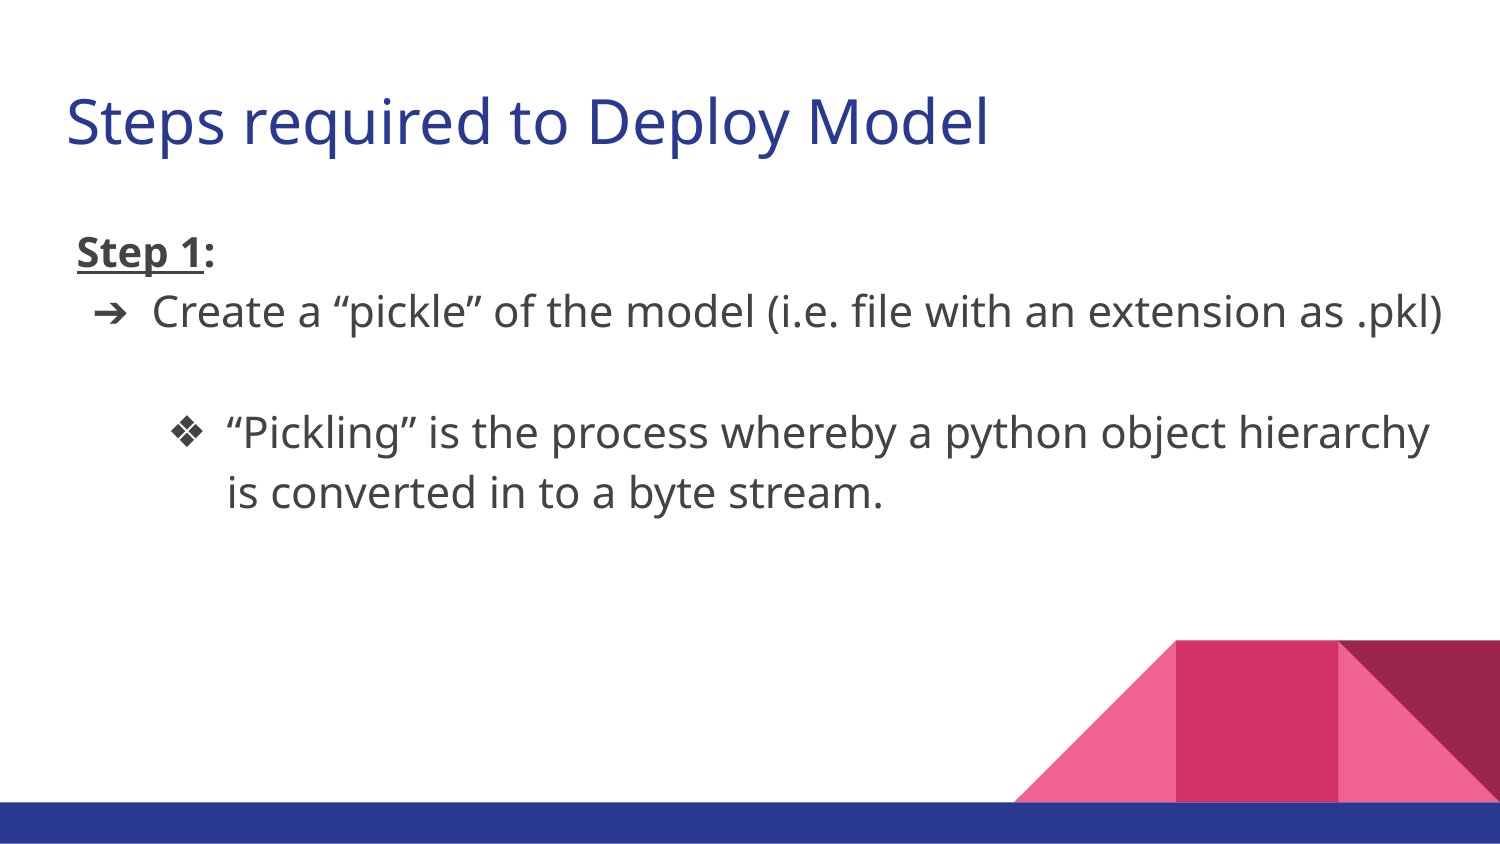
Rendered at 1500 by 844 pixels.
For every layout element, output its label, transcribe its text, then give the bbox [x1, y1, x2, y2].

list Step 1: Create a “pickle” of the model (i.e. file with an extension as .pkl) “Pickling” is the process whereby a python object hierarchy is converted in to a byte stream. [61, 203, 1460, 752]
title Steps required to Deploy Model [51, 67, 1449, 167]
